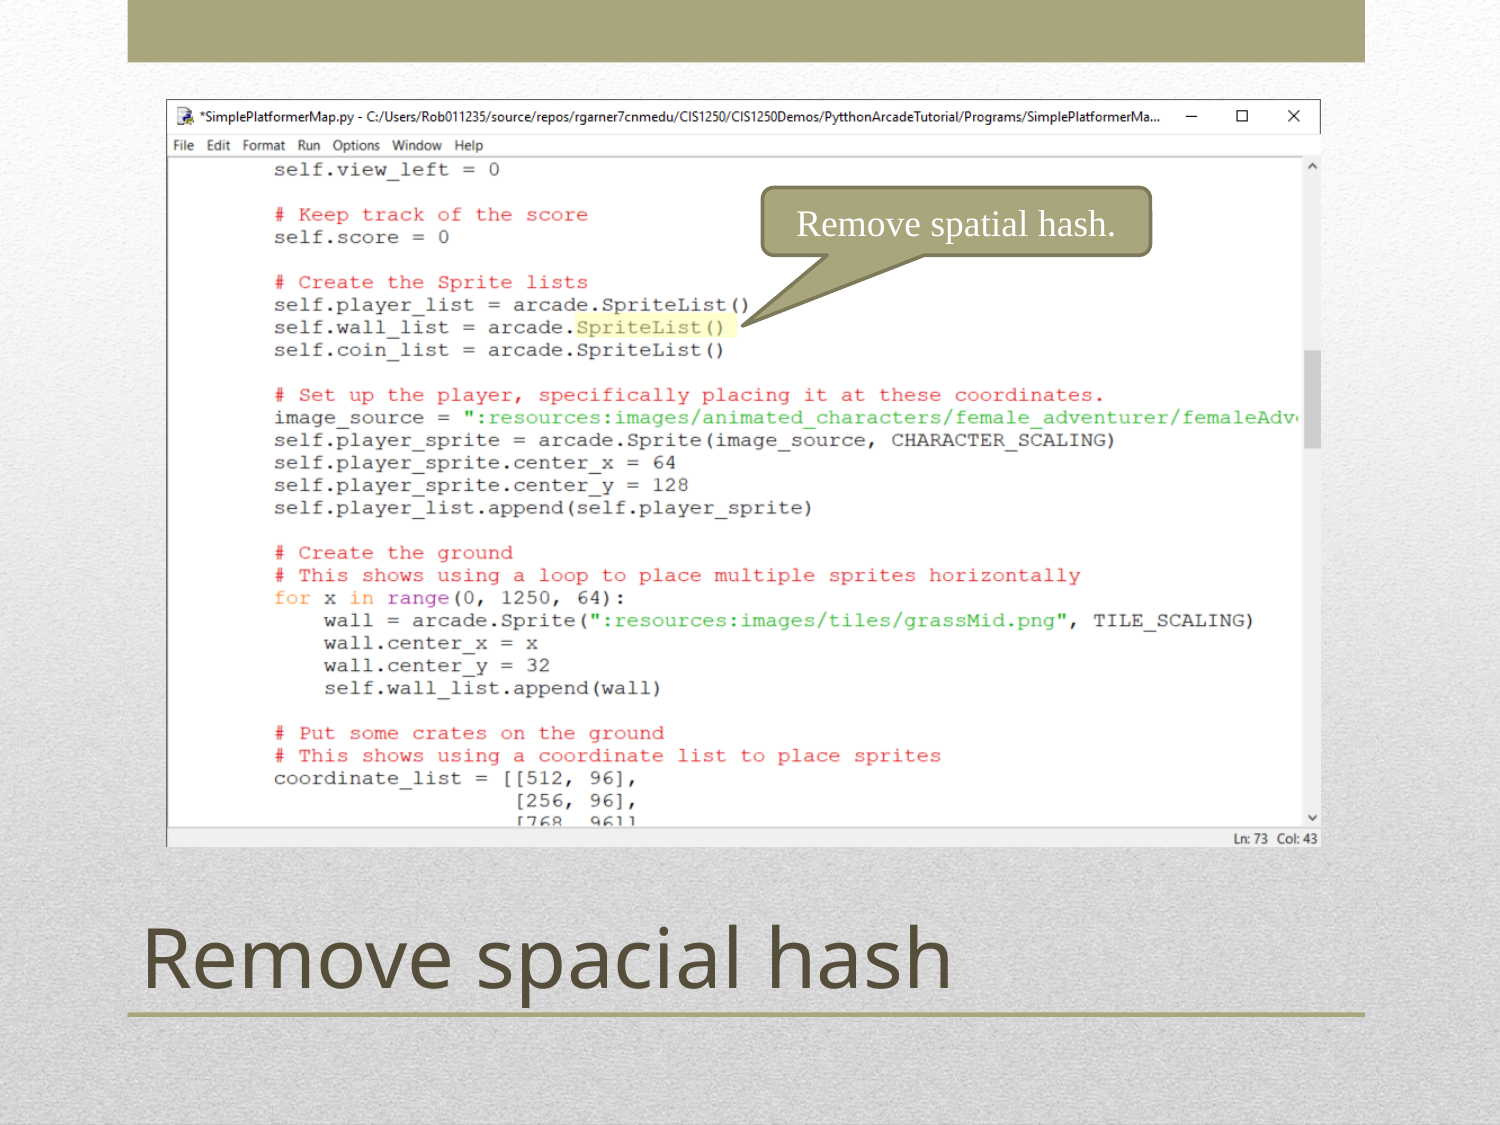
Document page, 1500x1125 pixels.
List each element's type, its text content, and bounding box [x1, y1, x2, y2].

title Remove spacial hash [125, 859, 1238, 1013]
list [166, 99, 1322, 848]
